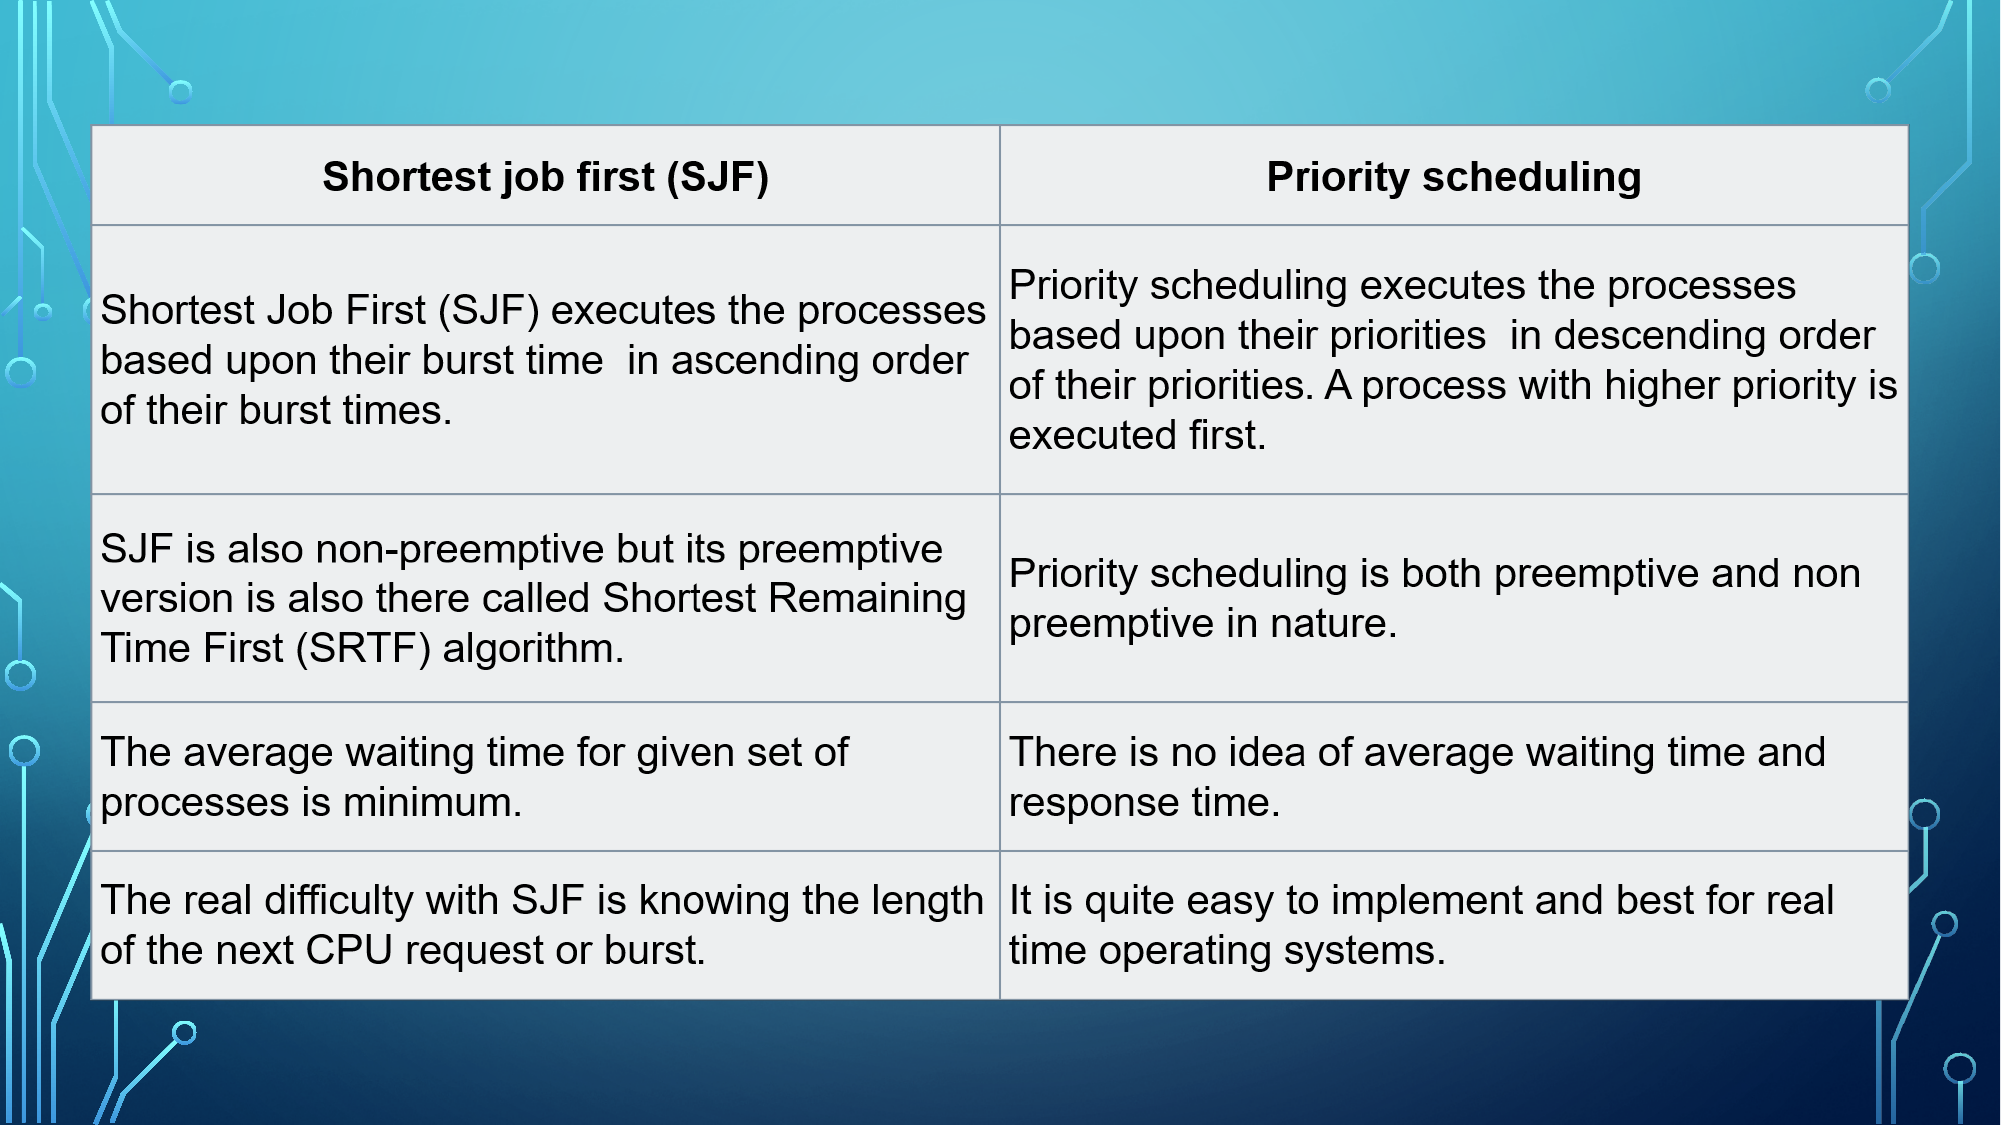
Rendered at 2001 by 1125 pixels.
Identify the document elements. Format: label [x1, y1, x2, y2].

picture [89, 124, 1910, 1003]
